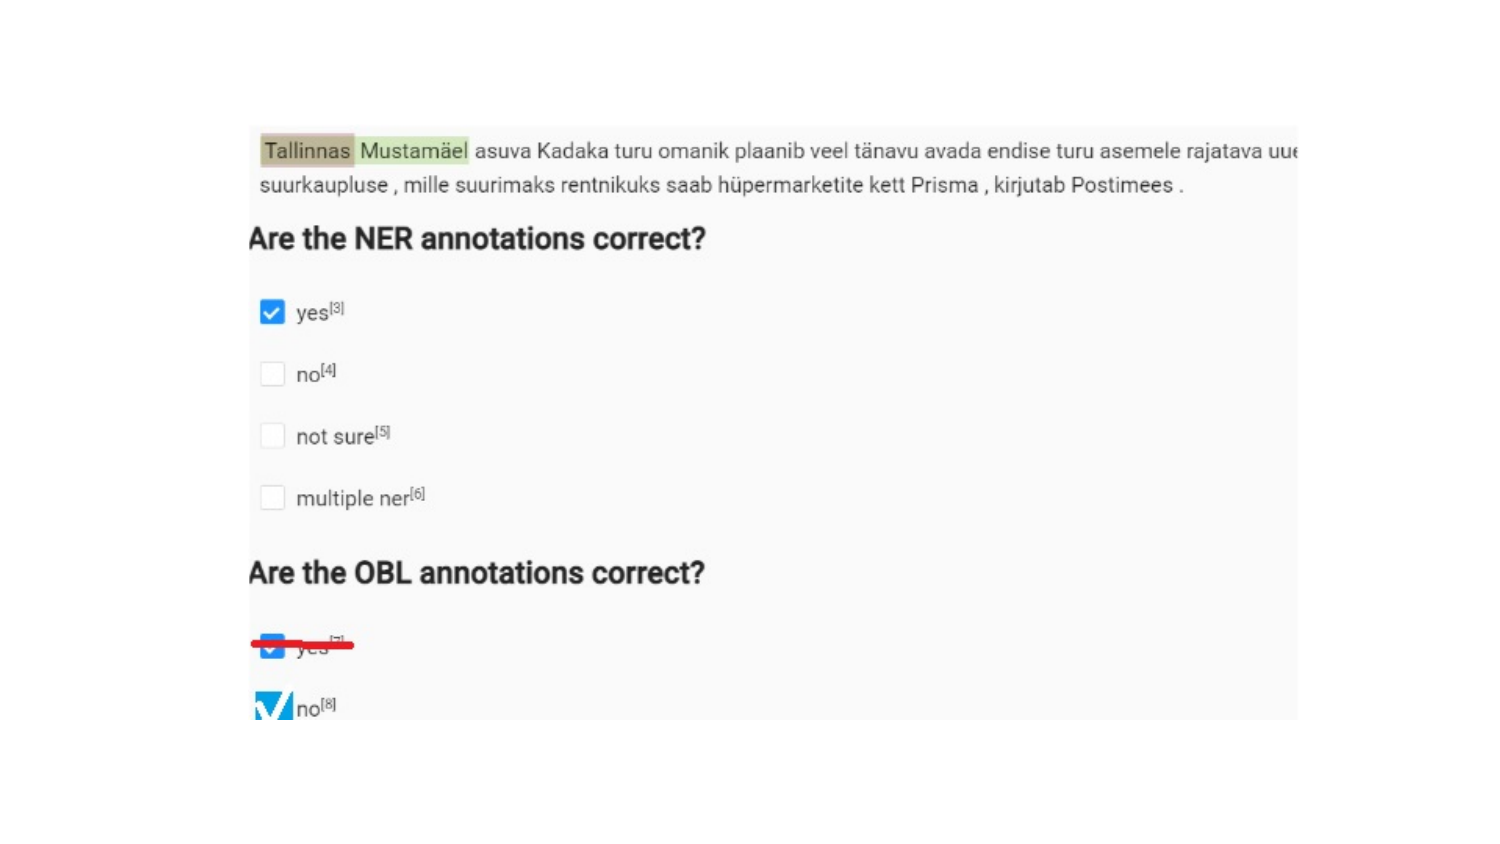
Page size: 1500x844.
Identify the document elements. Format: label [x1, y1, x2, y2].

picture [247, 123, 1299, 720]
